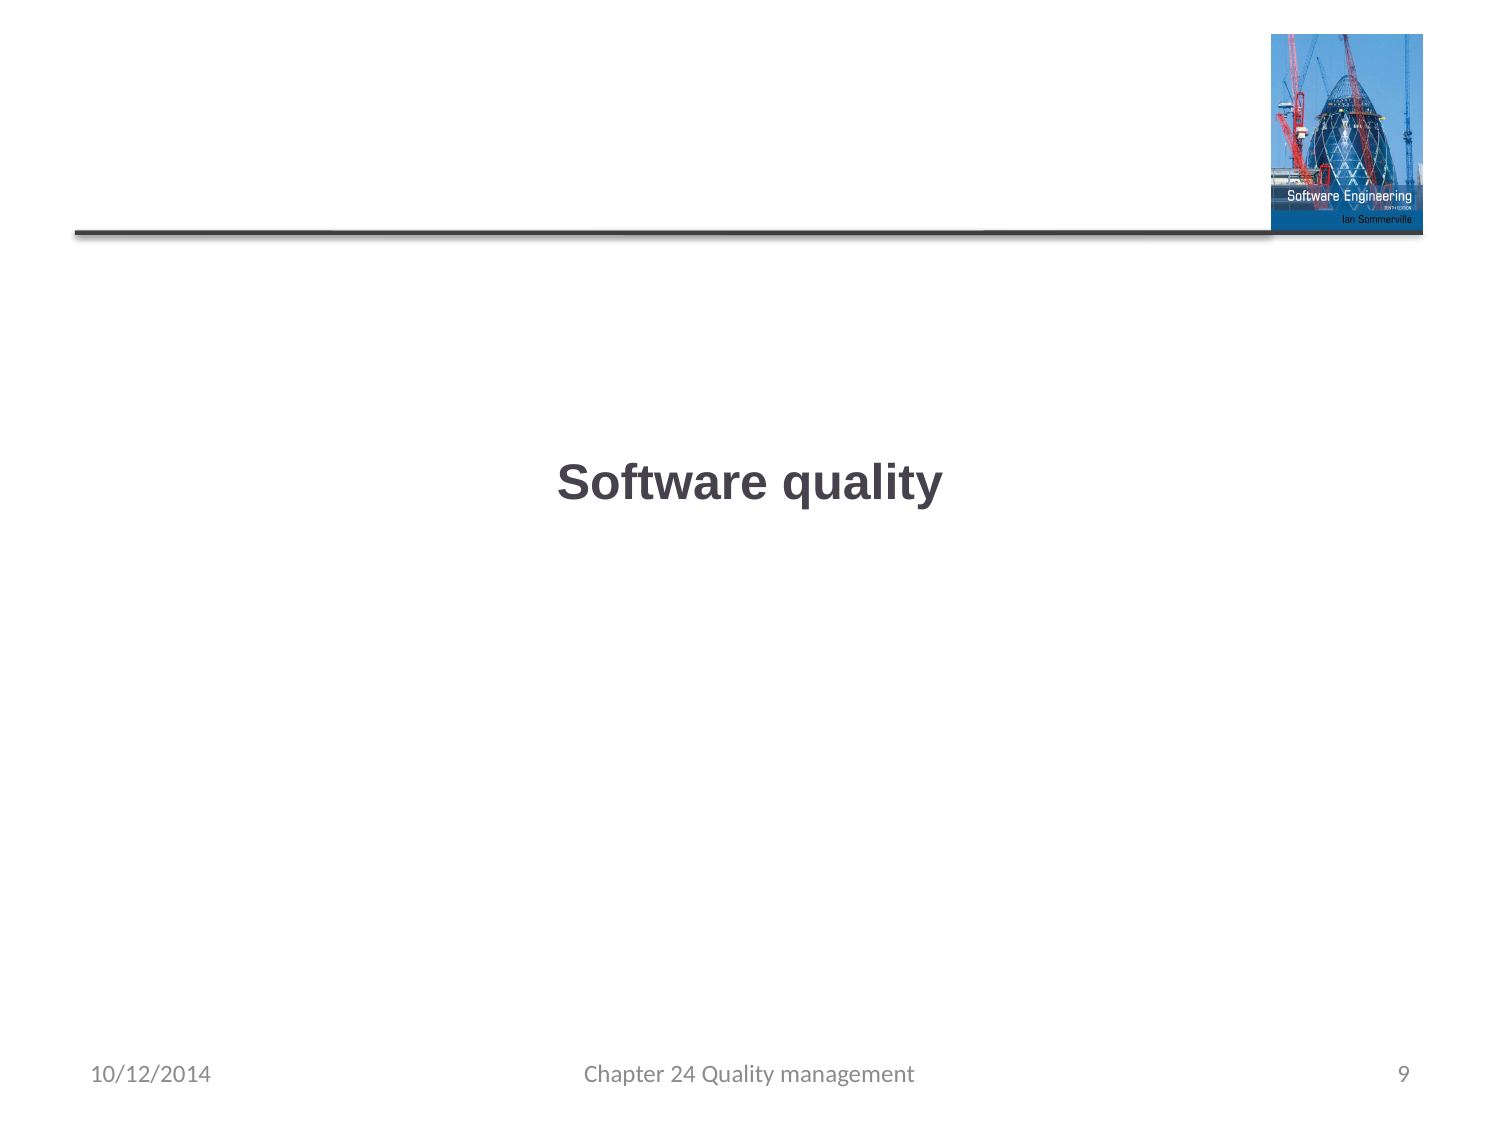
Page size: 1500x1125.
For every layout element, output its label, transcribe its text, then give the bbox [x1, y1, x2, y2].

slide_number 9 [1074, 1042, 1425, 1103]
footer Chapter 24 Quality management [512, 1042, 988, 1103]
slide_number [75, 1042, 425, 1103]
title Software quality [76, 385, 1424, 574]
picture [1271, 34, 1423, 230]
